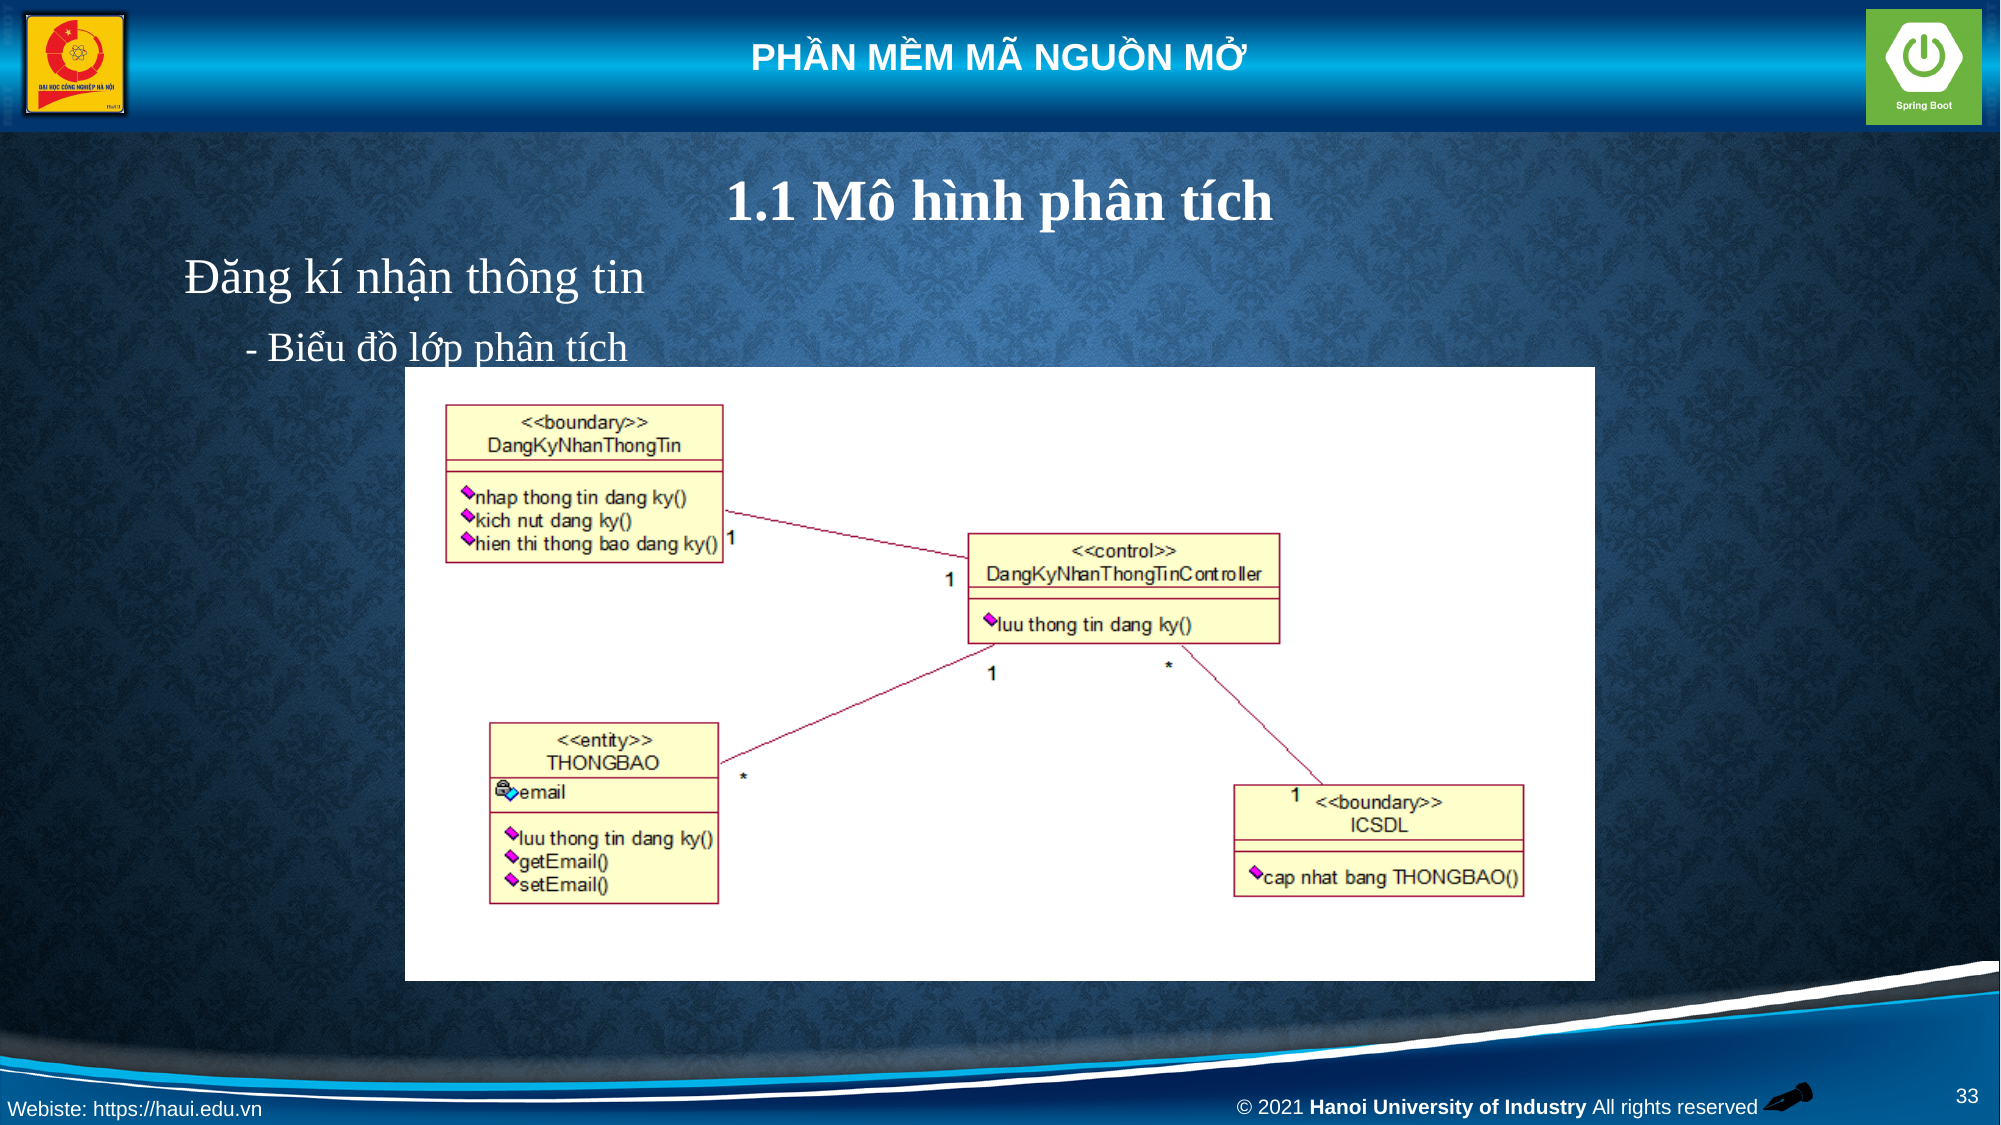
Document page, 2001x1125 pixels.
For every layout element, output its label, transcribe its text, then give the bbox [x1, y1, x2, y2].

text_box - Biểu đồ lớp phân tích [230, 312, 881, 423]
text_box 1.1 Mô hình phân tích [710, 155, 1290, 240]
text_box Đăng kí nhận thông tin [169, 236, 1096, 312]
picture [26, 15, 124, 113]
picture [0, 0, 2001, 1125]
